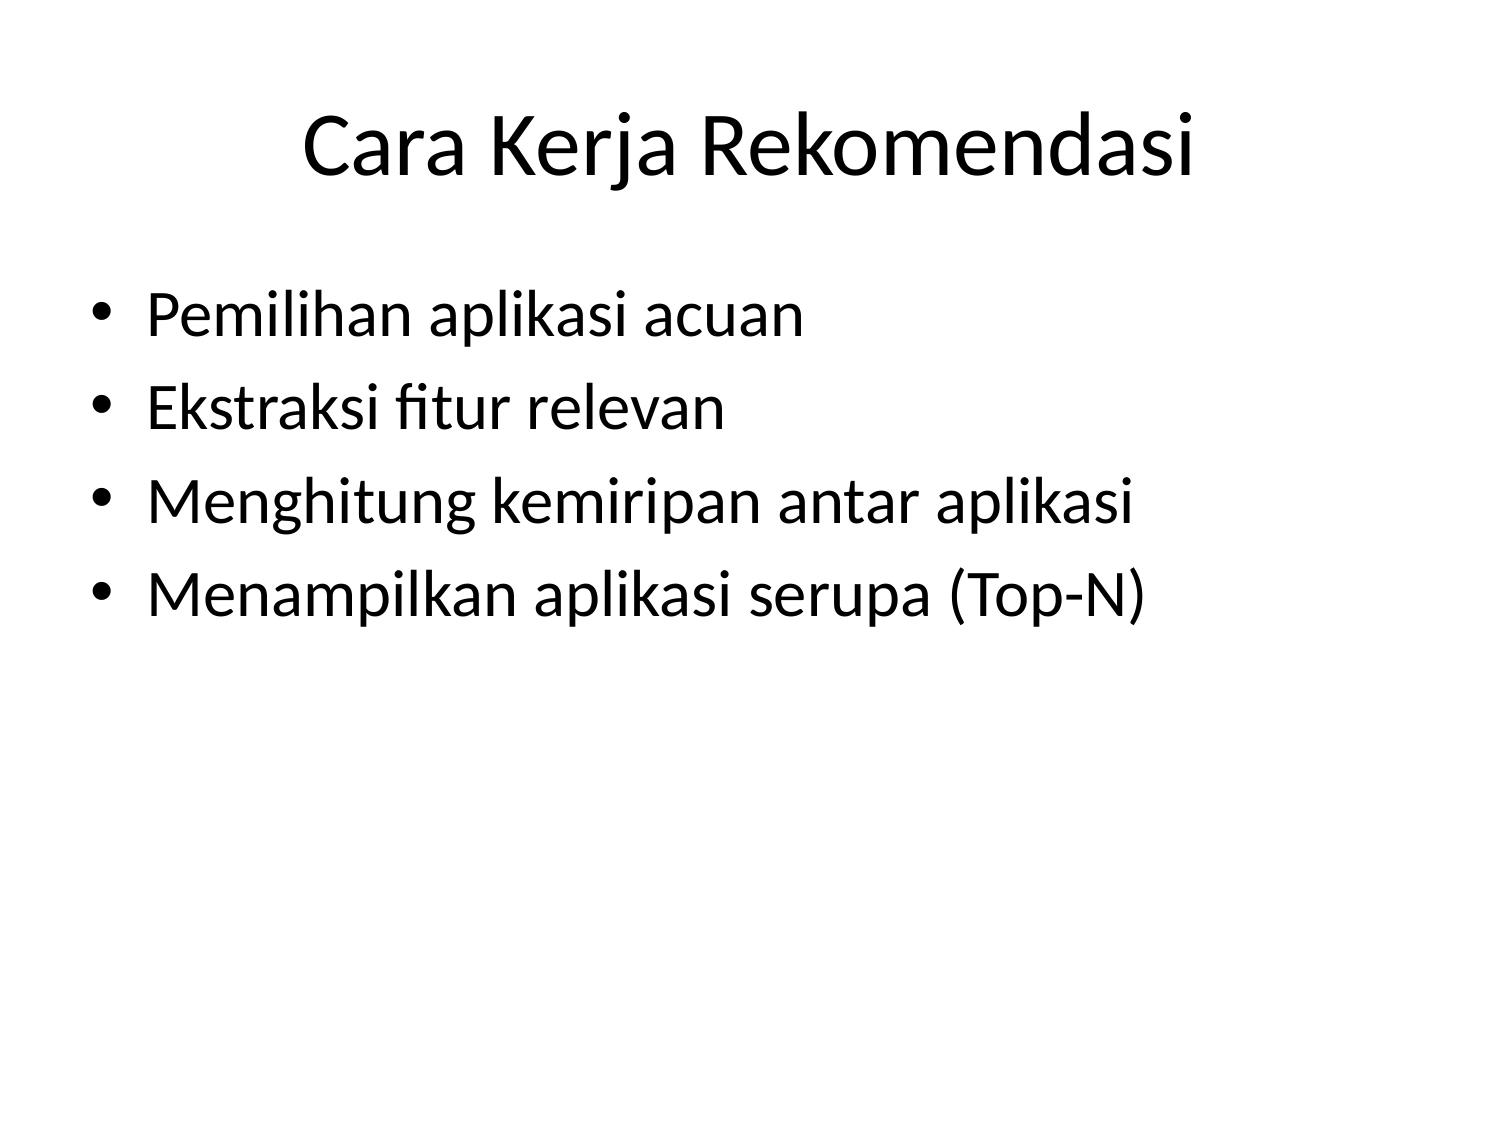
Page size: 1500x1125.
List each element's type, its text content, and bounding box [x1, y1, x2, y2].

title Cara Kerja Rekomendasi [75, 45, 1425, 233]
list Pemilihan aplikasi acuan Ekstraksi fitur relevan Menghitung kemiripan antar aplikasi Menampilkan aplikasi serupa (Top-N) [75, 262, 1425, 1005]
